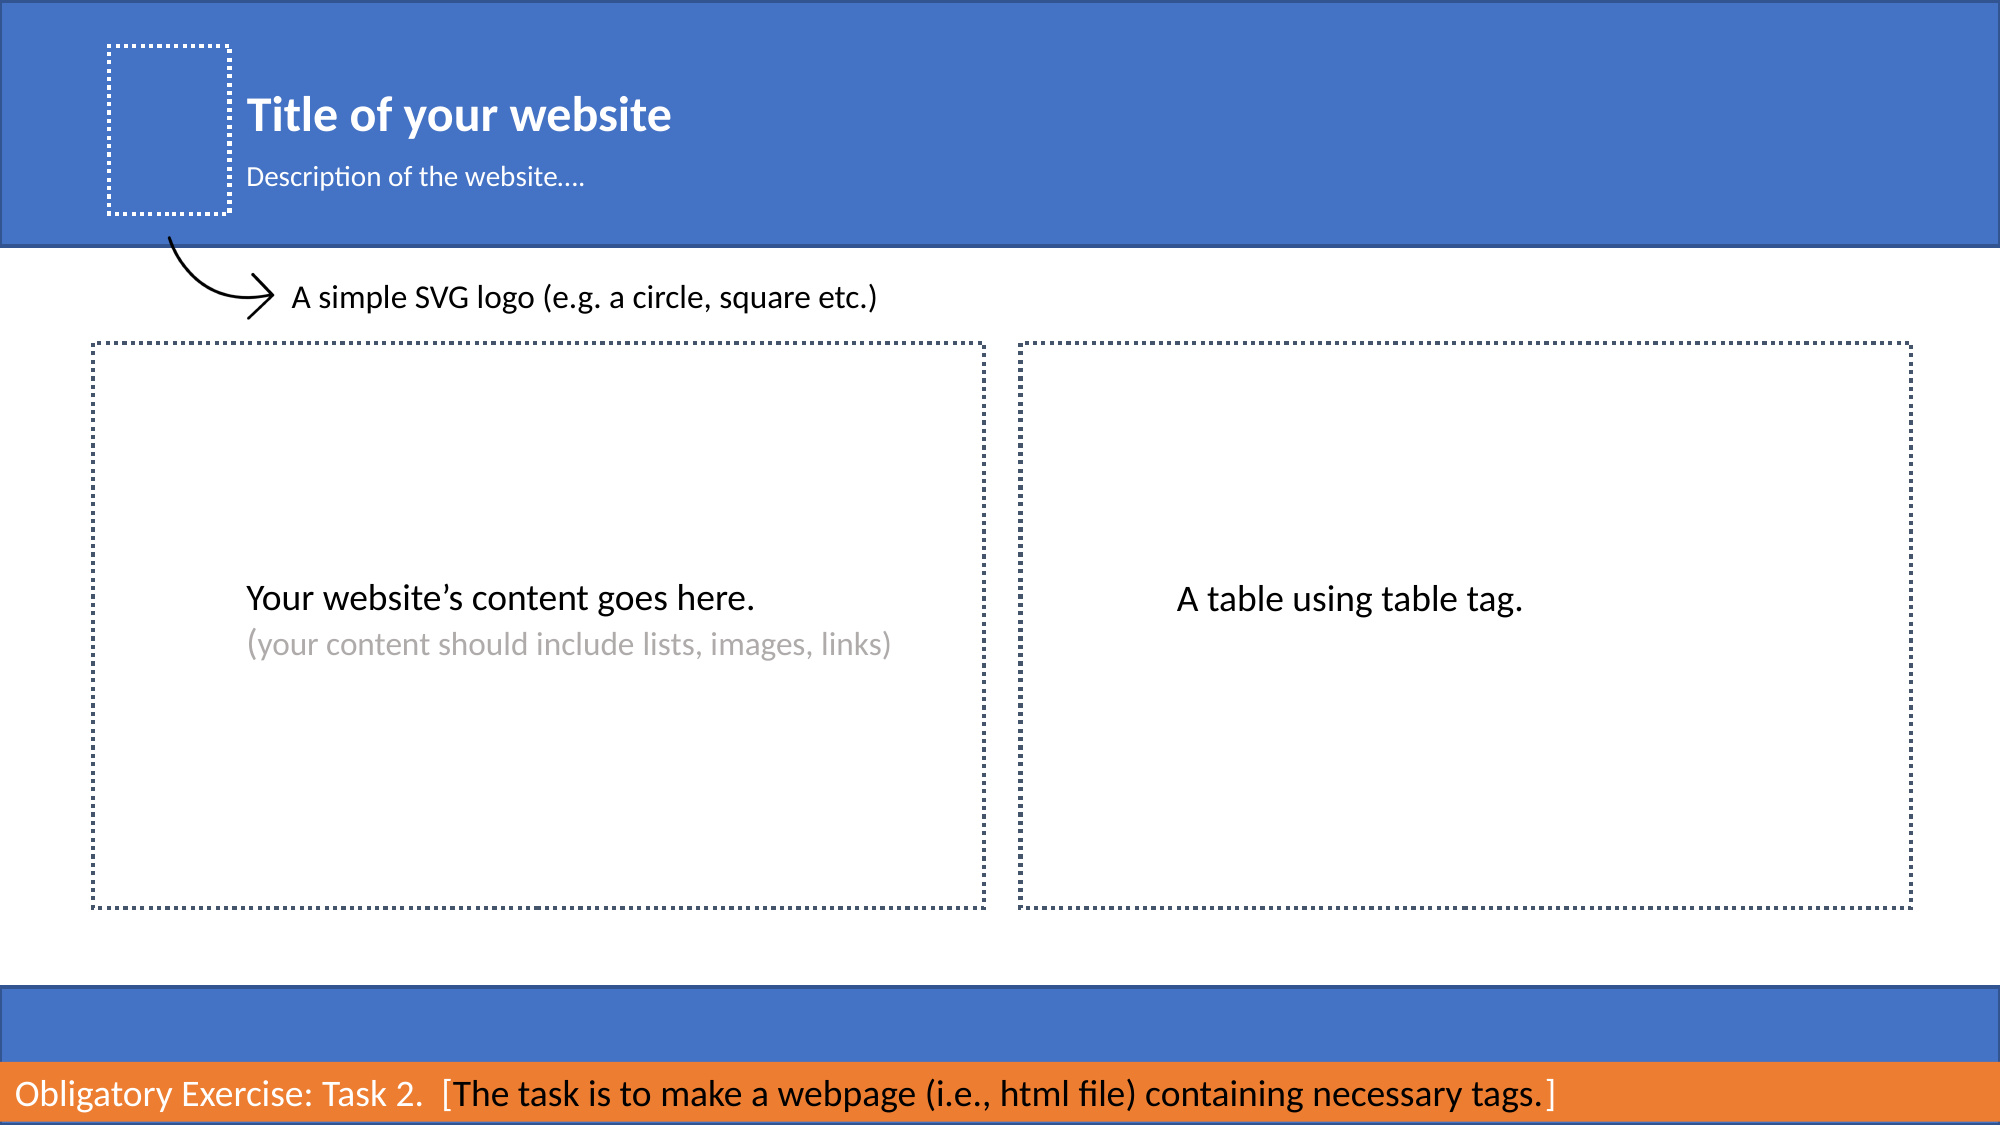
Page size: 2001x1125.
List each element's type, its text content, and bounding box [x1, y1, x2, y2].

text_box A simple SVG logo (e.g. a circle, square etc.) [298, 267, 894, 322]
text_box [91, 341, 986, 910]
text_box Obligatory Exercise: Task 2. [The task is to make a webpage (i.e., html file) containing necessary tags.] [0, 1061, 2000, 1122]
text_box A table using table tag. [1162, 567, 1540, 627]
picture [119, 172, 317, 342]
text_box Description of the website…. [231, 149, 601, 200]
text_box Your website’s content goes here. (your content should include lists, images, links) [231, 565, 908, 796]
text_box Title of your website [232, 73, 688, 149]
text_box [107, 44, 232, 216]
text_box [1018, 341, 1913, 910]
text_box [0, 0, 2000, 248]
text_box [0, 985, 2000, 1061]
